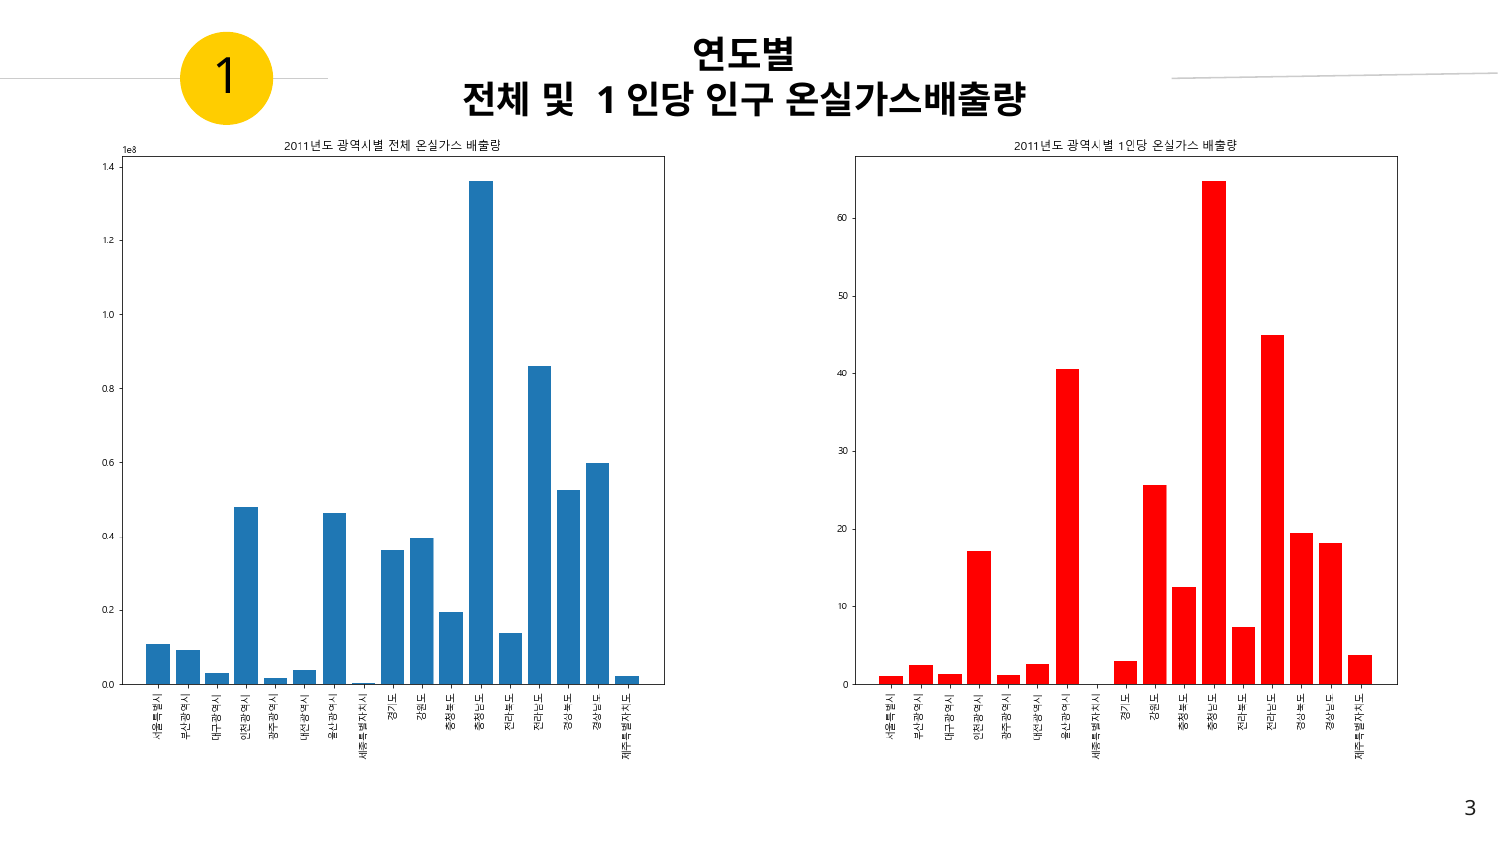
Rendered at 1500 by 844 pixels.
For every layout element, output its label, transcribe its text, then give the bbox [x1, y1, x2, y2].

title 연도별 전체 및 1인당 인구 온실가스배출량 [329, 19, 1171, 137]
picture [766, 72, 1466, 772]
slide_number 3 [1401, 779, 1492, 844]
text_box 1 [182, 27, 272, 71]
picture [34, 72, 734, 772]
